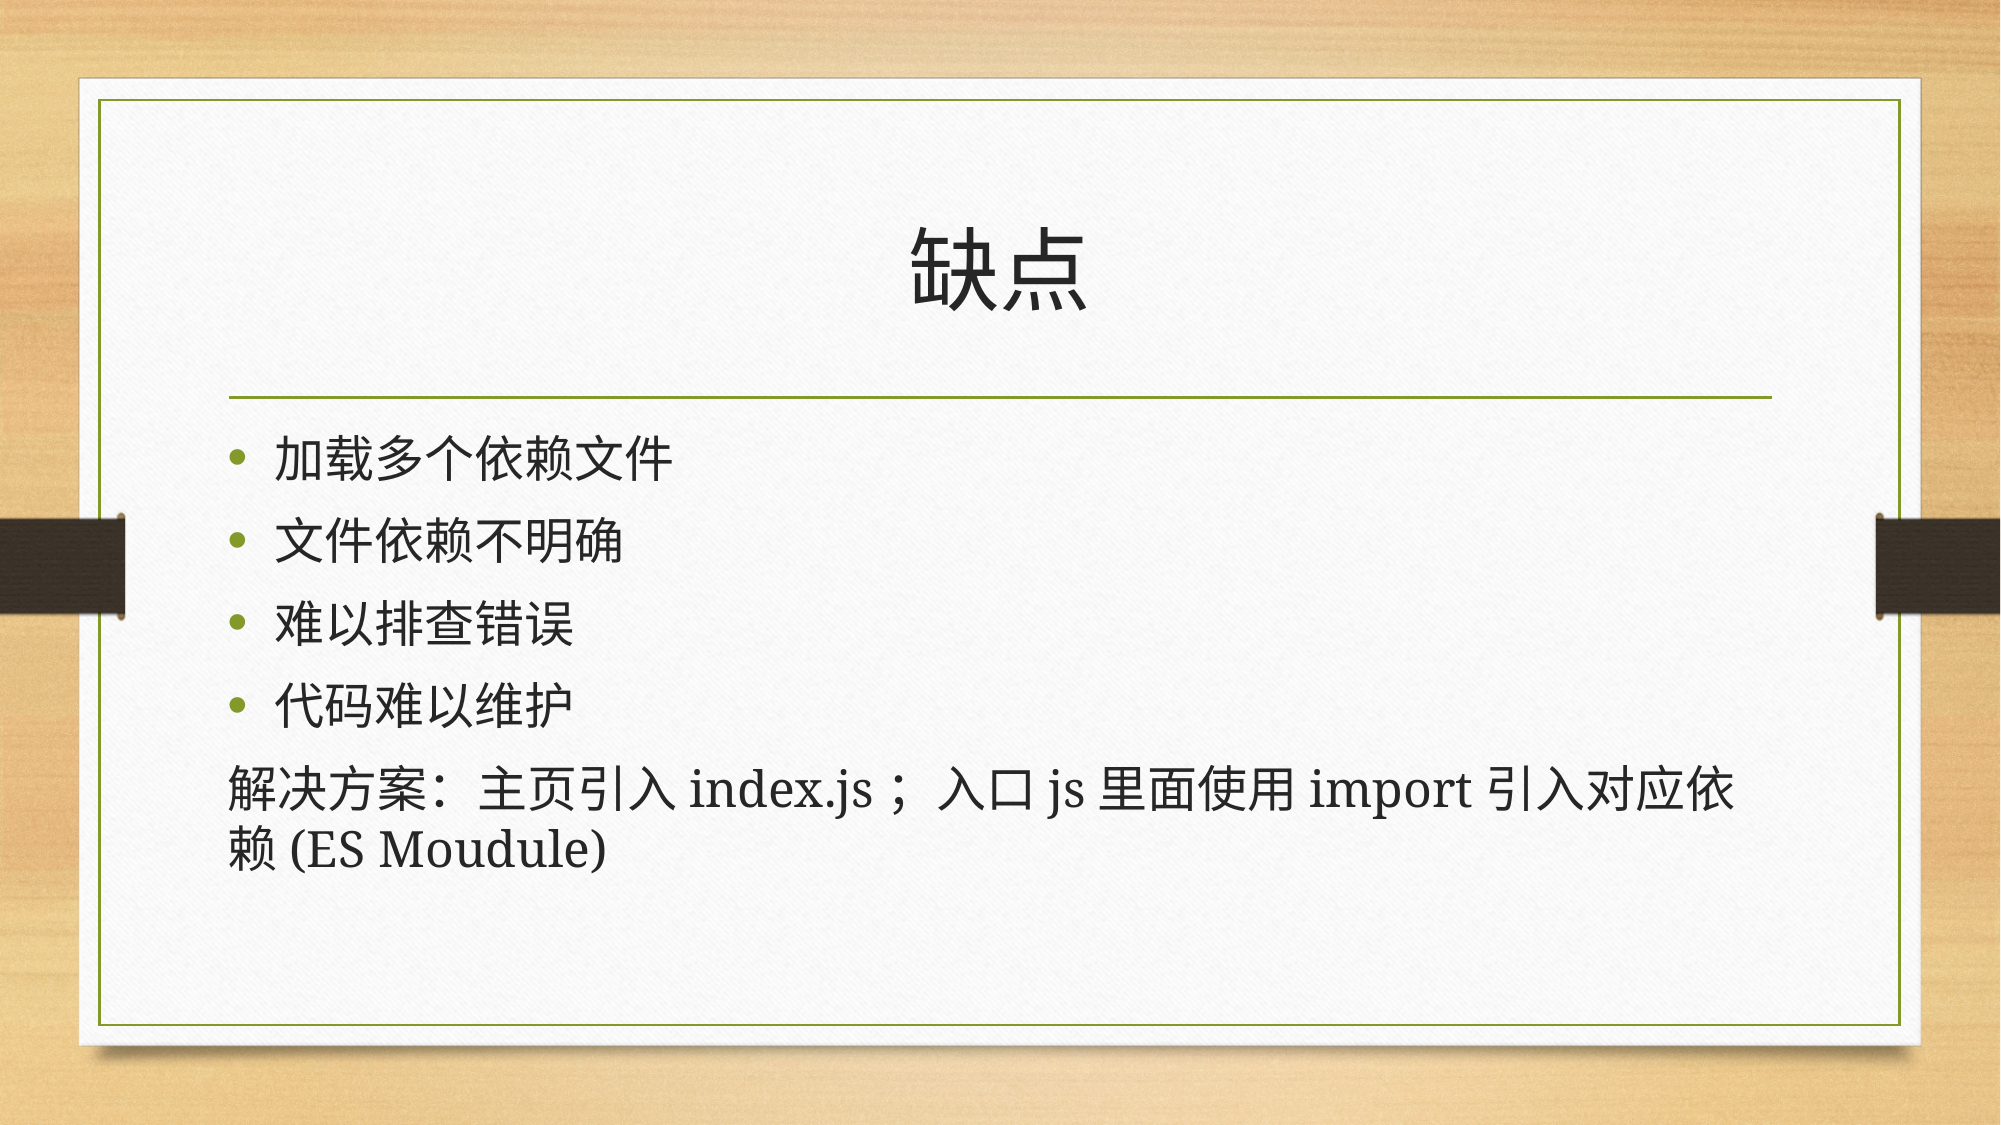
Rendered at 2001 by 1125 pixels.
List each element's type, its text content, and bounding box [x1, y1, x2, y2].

list 加载多个依赖文件 文件依赖不明确 难以排查错误 代码难以维护 解决方案：主页引入index.js；入口js里面使用import引入对应依赖(ES Moudule) [212, 419, 1788, 964]
title 缺点 [212, 161, 1788, 375]
picture [0, 0, 2001, 1125]
